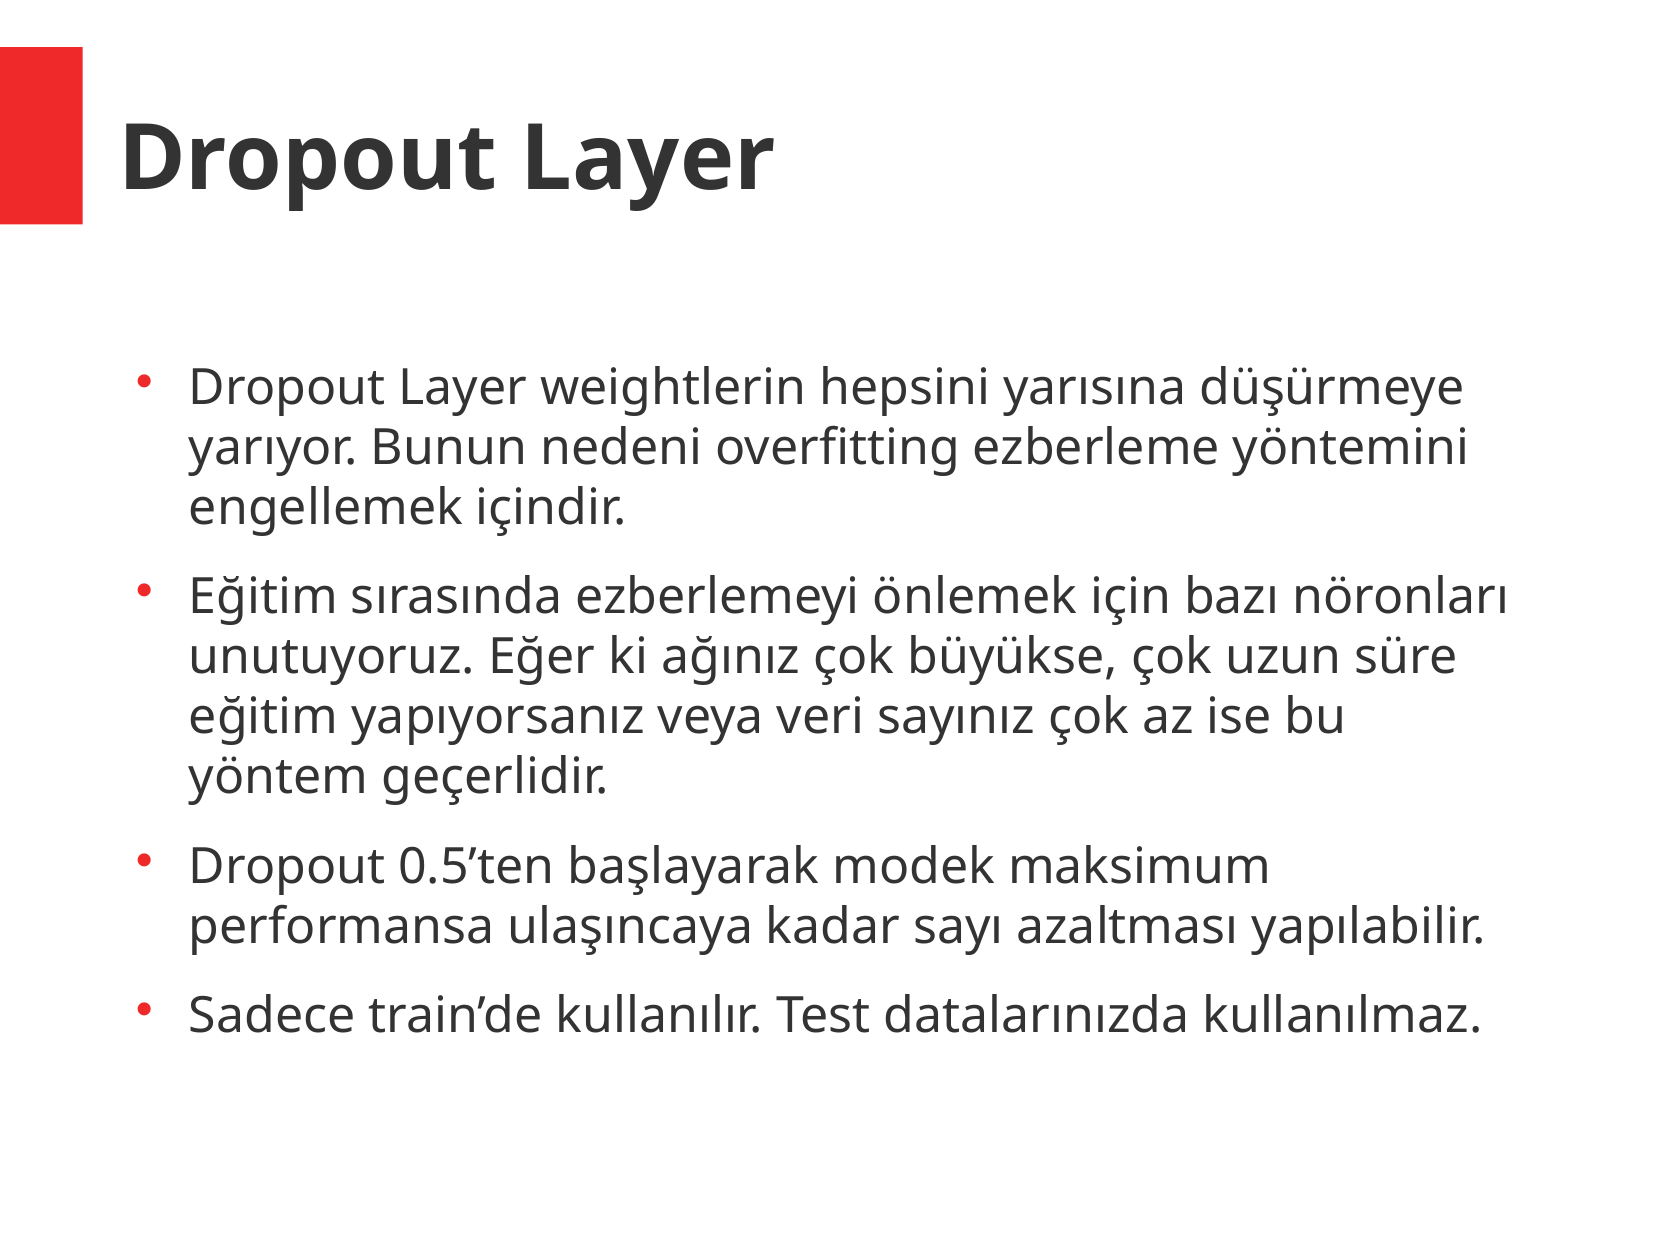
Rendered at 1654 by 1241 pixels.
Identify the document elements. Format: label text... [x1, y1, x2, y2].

text_box Dropout Layer [118, 49, 1571, 257]
text_box Dropout Layer weightlerin hepsini yarısına düşürmeye yarıyor. Bunun nedeni overfitting ezberleme yöntemini engellemek içindir. Eğitim sırasında ezberlemeyi önlemek için bazı nöronları unutuyoruz. Eğer ki ağınız çok büyükse, çok uzun süre eğitim yapıyorsanız veya veri sayınız çok az ise bu yöntem geçerlidir. Dropout 0.5’ten başlayarak modek maksimum performansa ulaşıncaya kadar sayı azaltması yapılabilir. Sadece train’de kullanılır. Test datalarınızda kullanılmaz. [118, 354, 1536, 1074]
